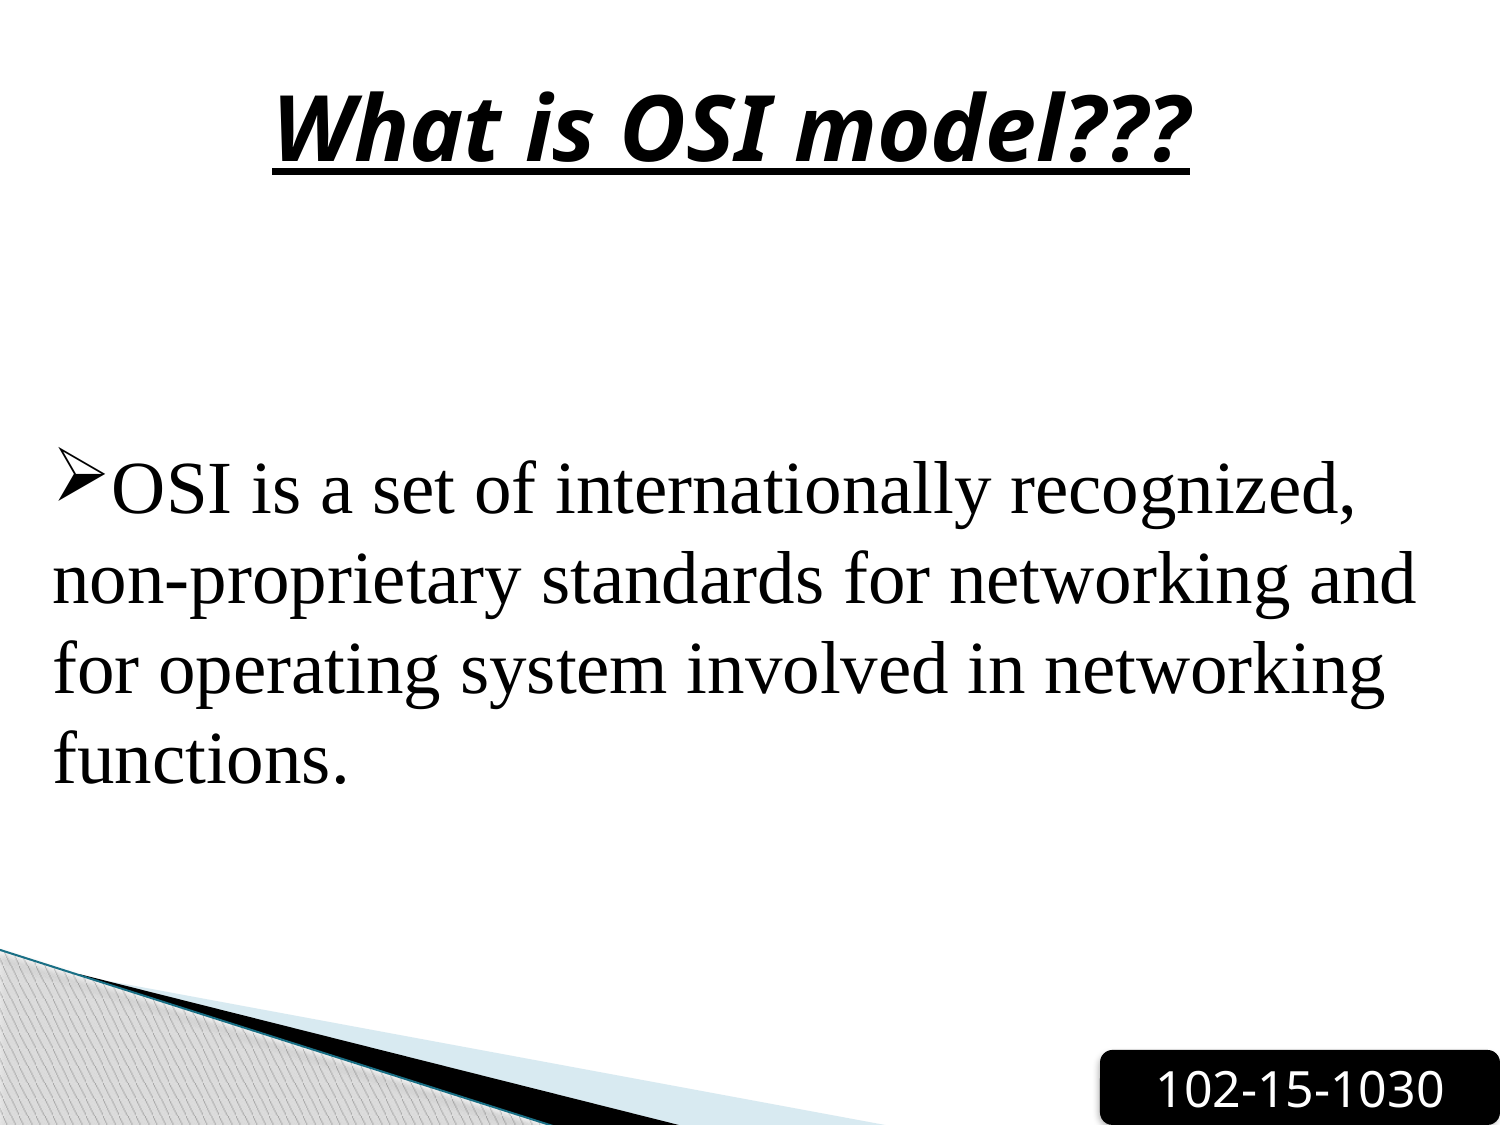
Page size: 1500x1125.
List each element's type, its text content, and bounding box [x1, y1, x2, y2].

text_box 102-15-1030 [1095, 1045, 1500, 1125]
text_box What is OSI model??? [162, 62, 1300, 188]
text_box OSI is a set of internationally recognized, non-proprietary standards for networking and for operating system involved in networking functions. [37, 431, 1463, 987]
